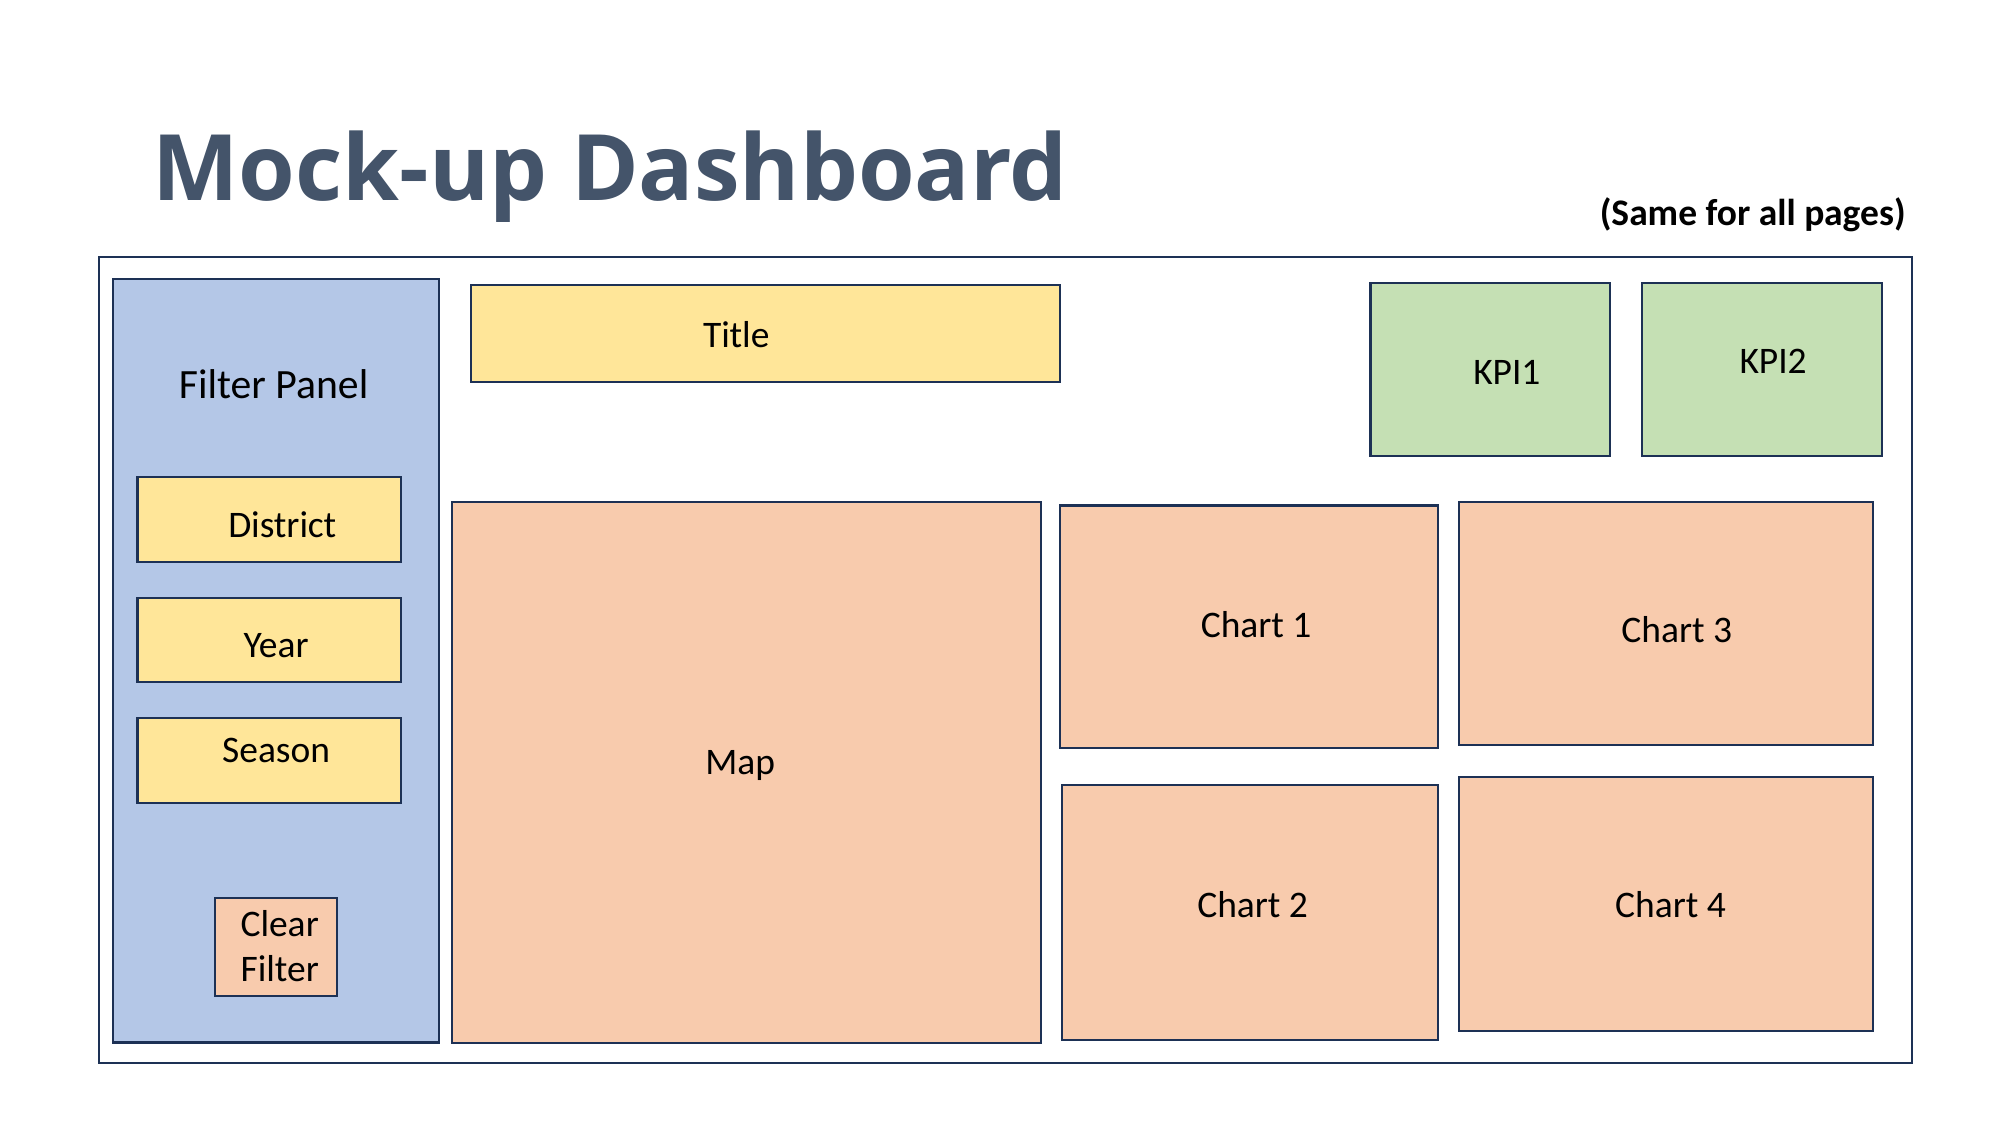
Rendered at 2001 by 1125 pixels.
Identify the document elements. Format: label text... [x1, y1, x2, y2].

text_box [1458, 776, 1874, 1032]
text_box [112, 278, 440, 1044]
text_box Chart 3 [1594, 597, 1760, 658]
text_box [136, 717, 402, 804]
text_box (Same for all pages) [1557, 180, 1949, 241]
text_box Clear Filter [225, 892, 348, 997]
text_box KPI2 [1724, 328, 1836, 389]
text_box Chart 2 [1170, 873, 1336, 933]
text_box Map [690, 730, 802, 790]
text_box Chart 1 [1173, 592, 1339, 653]
text_box Filter Panel [164, 349, 401, 414]
text_box [451, 501, 1042, 1044]
text_box Season [193, 717, 359, 778]
text_box [1458, 501, 1874, 746]
text_box Title [688, 303, 800, 363]
text_box [136, 597, 402, 683]
text_box Year [193, 613, 359, 673]
text_box Chart 4 [1588, 873, 1753, 933]
text_box [1369, 282, 1611, 457]
text_box [1641, 282, 1883, 457]
text_box District [199, 492, 365, 553]
text_box [136, 476, 402, 563]
text_box [470, 284, 1061, 383]
text_box [1059, 504, 1439, 749]
text_box [1061, 784, 1439, 1041]
text_box KPI1 [1458, 339, 1570, 399]
title Mock-up Dashboard [137, 61, 1863, 256]
text_box [214, 897, 225, 997]
text_box [98, 256, 1913, 1064]
